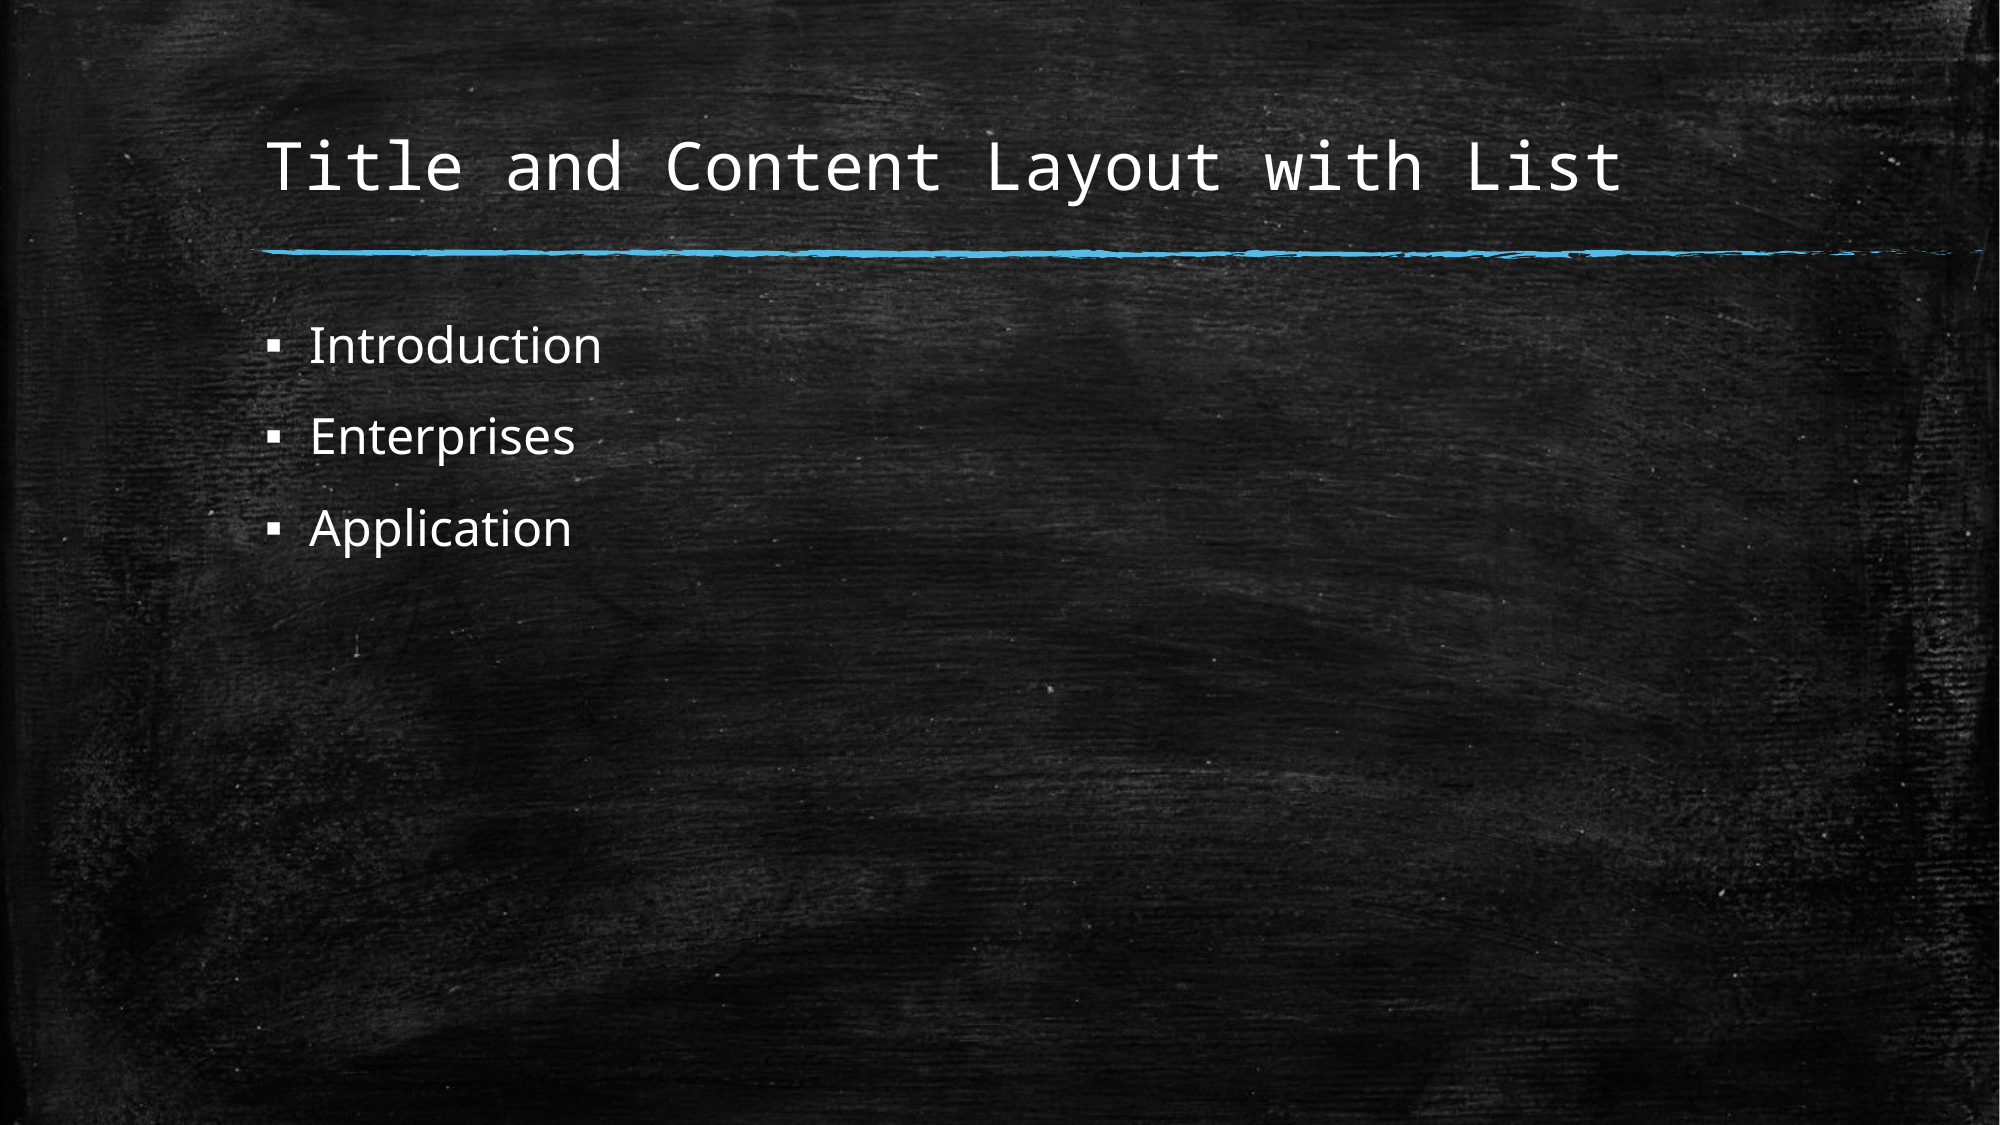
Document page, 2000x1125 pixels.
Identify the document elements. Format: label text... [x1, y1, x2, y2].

title Title and Content Layout with List [249, 45, 1750, 213]
list Introduction Enterprises Application [249, 312, 1750, 1013]
